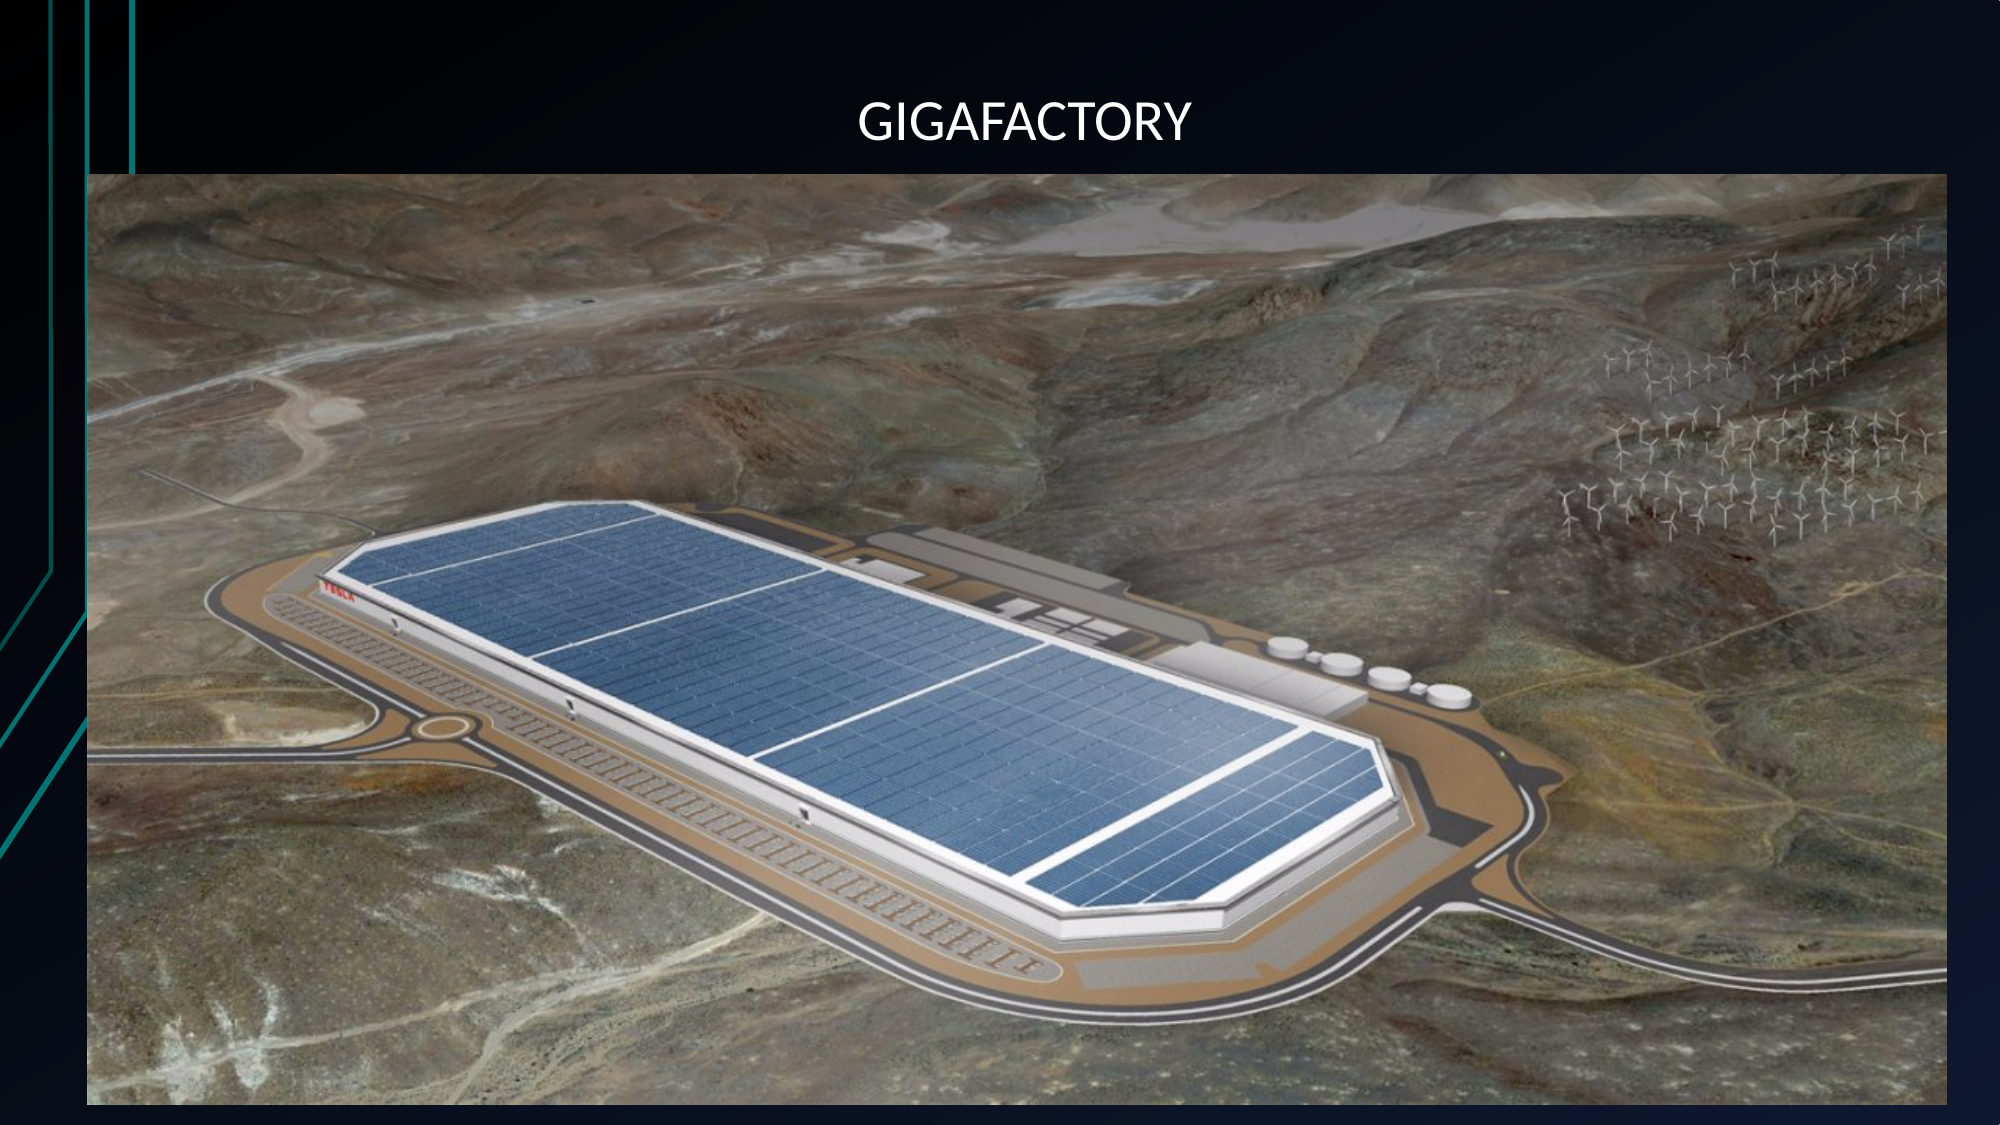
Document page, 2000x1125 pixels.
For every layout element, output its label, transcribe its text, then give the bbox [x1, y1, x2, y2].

picture [86, 174, 1947, 1105]
text_box GIGAFACTORY [324, 75, 1725, 160]
